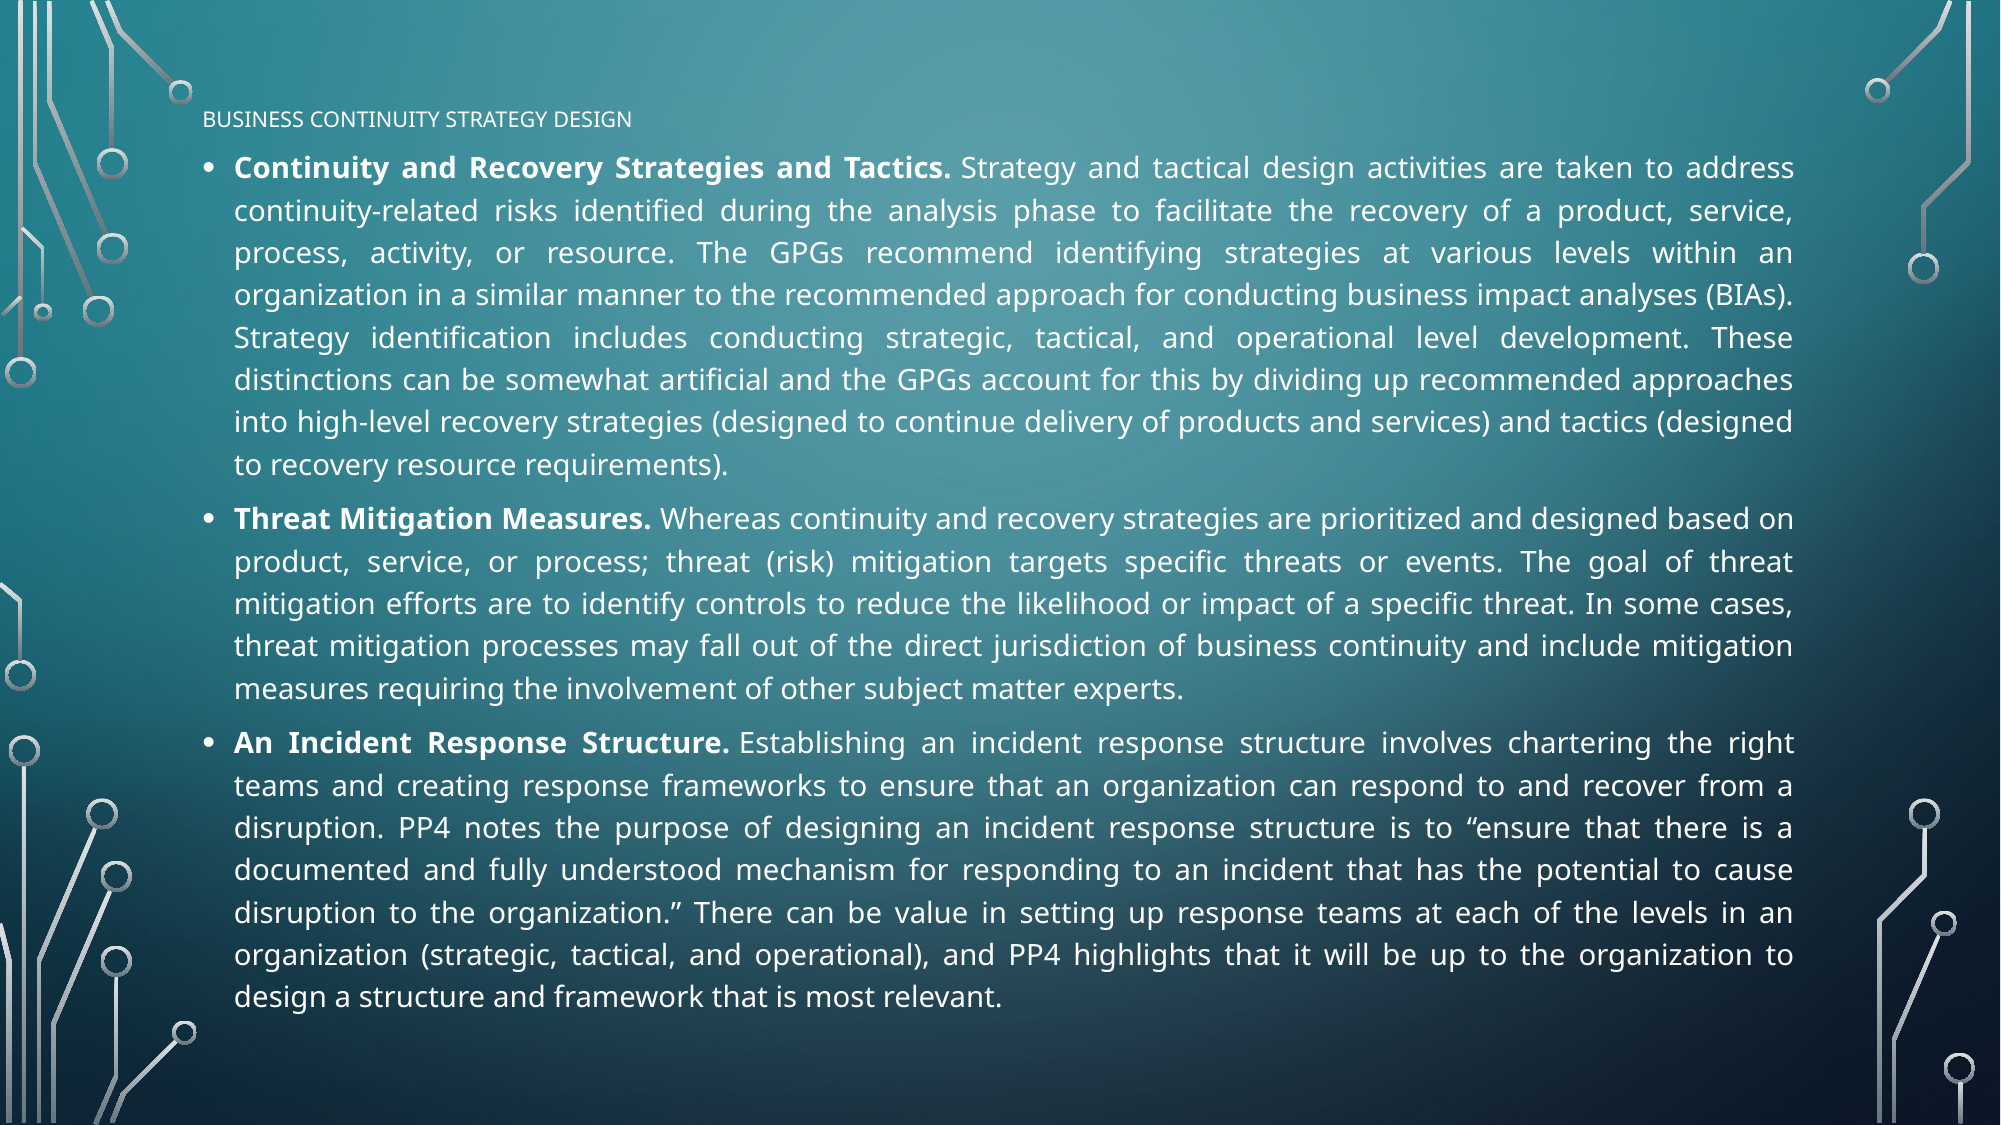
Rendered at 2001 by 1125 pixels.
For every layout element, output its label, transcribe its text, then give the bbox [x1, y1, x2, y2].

title Business Continuity Strategy Design [187, 101, 1813, 134]
list Continuity and Recovery Strategies and Tactics. Strategy and tactical design activities are taken to address continuity-related risks identified during the analysis phase to facilitate the recovery of a product, service, process, activity, or resource. The GPGs recommend identifying strategies at various levels within an organization in a similar manner to the recommended approach for conducting business impact analyses (BIAs). Strategy identification includes conducting strategic, tactical, and operational level development. These distinctions can be somewhat artificial and the GPGs account for this by dividing up recommended approaches into high-level recovery strategies (designed to continue delivery of products and services) and tactics (designed to recovery resource requirements). Threat Mitigation Measures. Whereas continuity and recovery strategies are prioritized and designed based on product, service, or process; threat (risk) mitigation targets specific threats or events. The goal of threat mitigation efforts are to identify controls to reduce the likelihood or impact of a specific threat. In some cases, threat mitigation processes may fall out of the direct jurisdiction of business continuity and include mitigation measures requiring the involvement of other subject matter experts. An Incident Response Structure. Establishing an incident response structure involves chartering the right teams and creating response frameworks to ensure that an organization can respond to and recover from a disruption. PP4 notes the purpose of designing an incident response structure is to “ensure that there is a documented and fully understood mechanism for responding to an incident that has the potential to cause disruption to the organization.” There can be value in setting up response teams at each of the levels in an organization (strategic, tactical, and operational), and PP4 highlights that it will be up to the organization to design a structure and framework that is most relevant. [187, 134, 1813, 1044]
